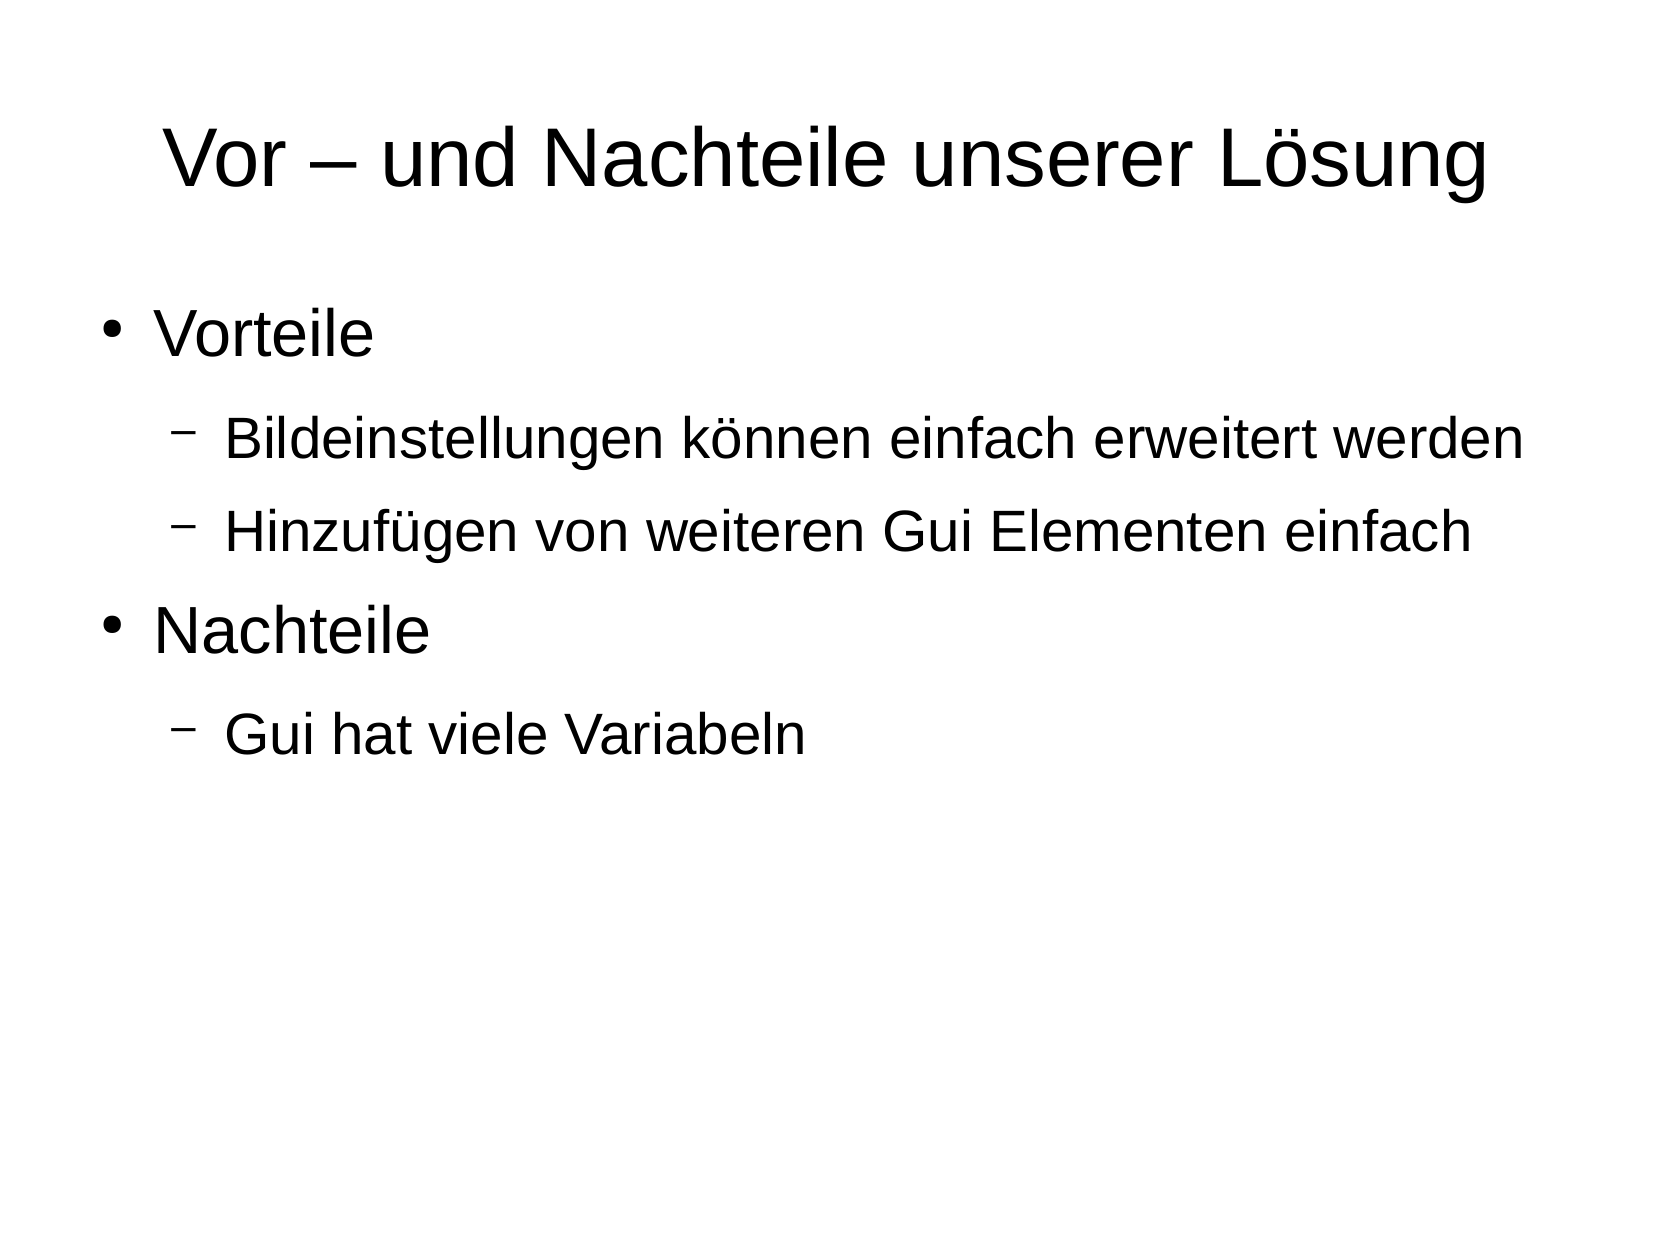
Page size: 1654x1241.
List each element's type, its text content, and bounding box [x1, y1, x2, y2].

title Vor – und Nachteile unserer Lösung [82, 49, 1571, 257]
list Vorteile Bildeinstellungen können einfach erweitert werden Hinzufügen von weiteren Gui Elementen einfach Nachteile Gui hat viele Variabeln [82, 290, 1571, 1010]
